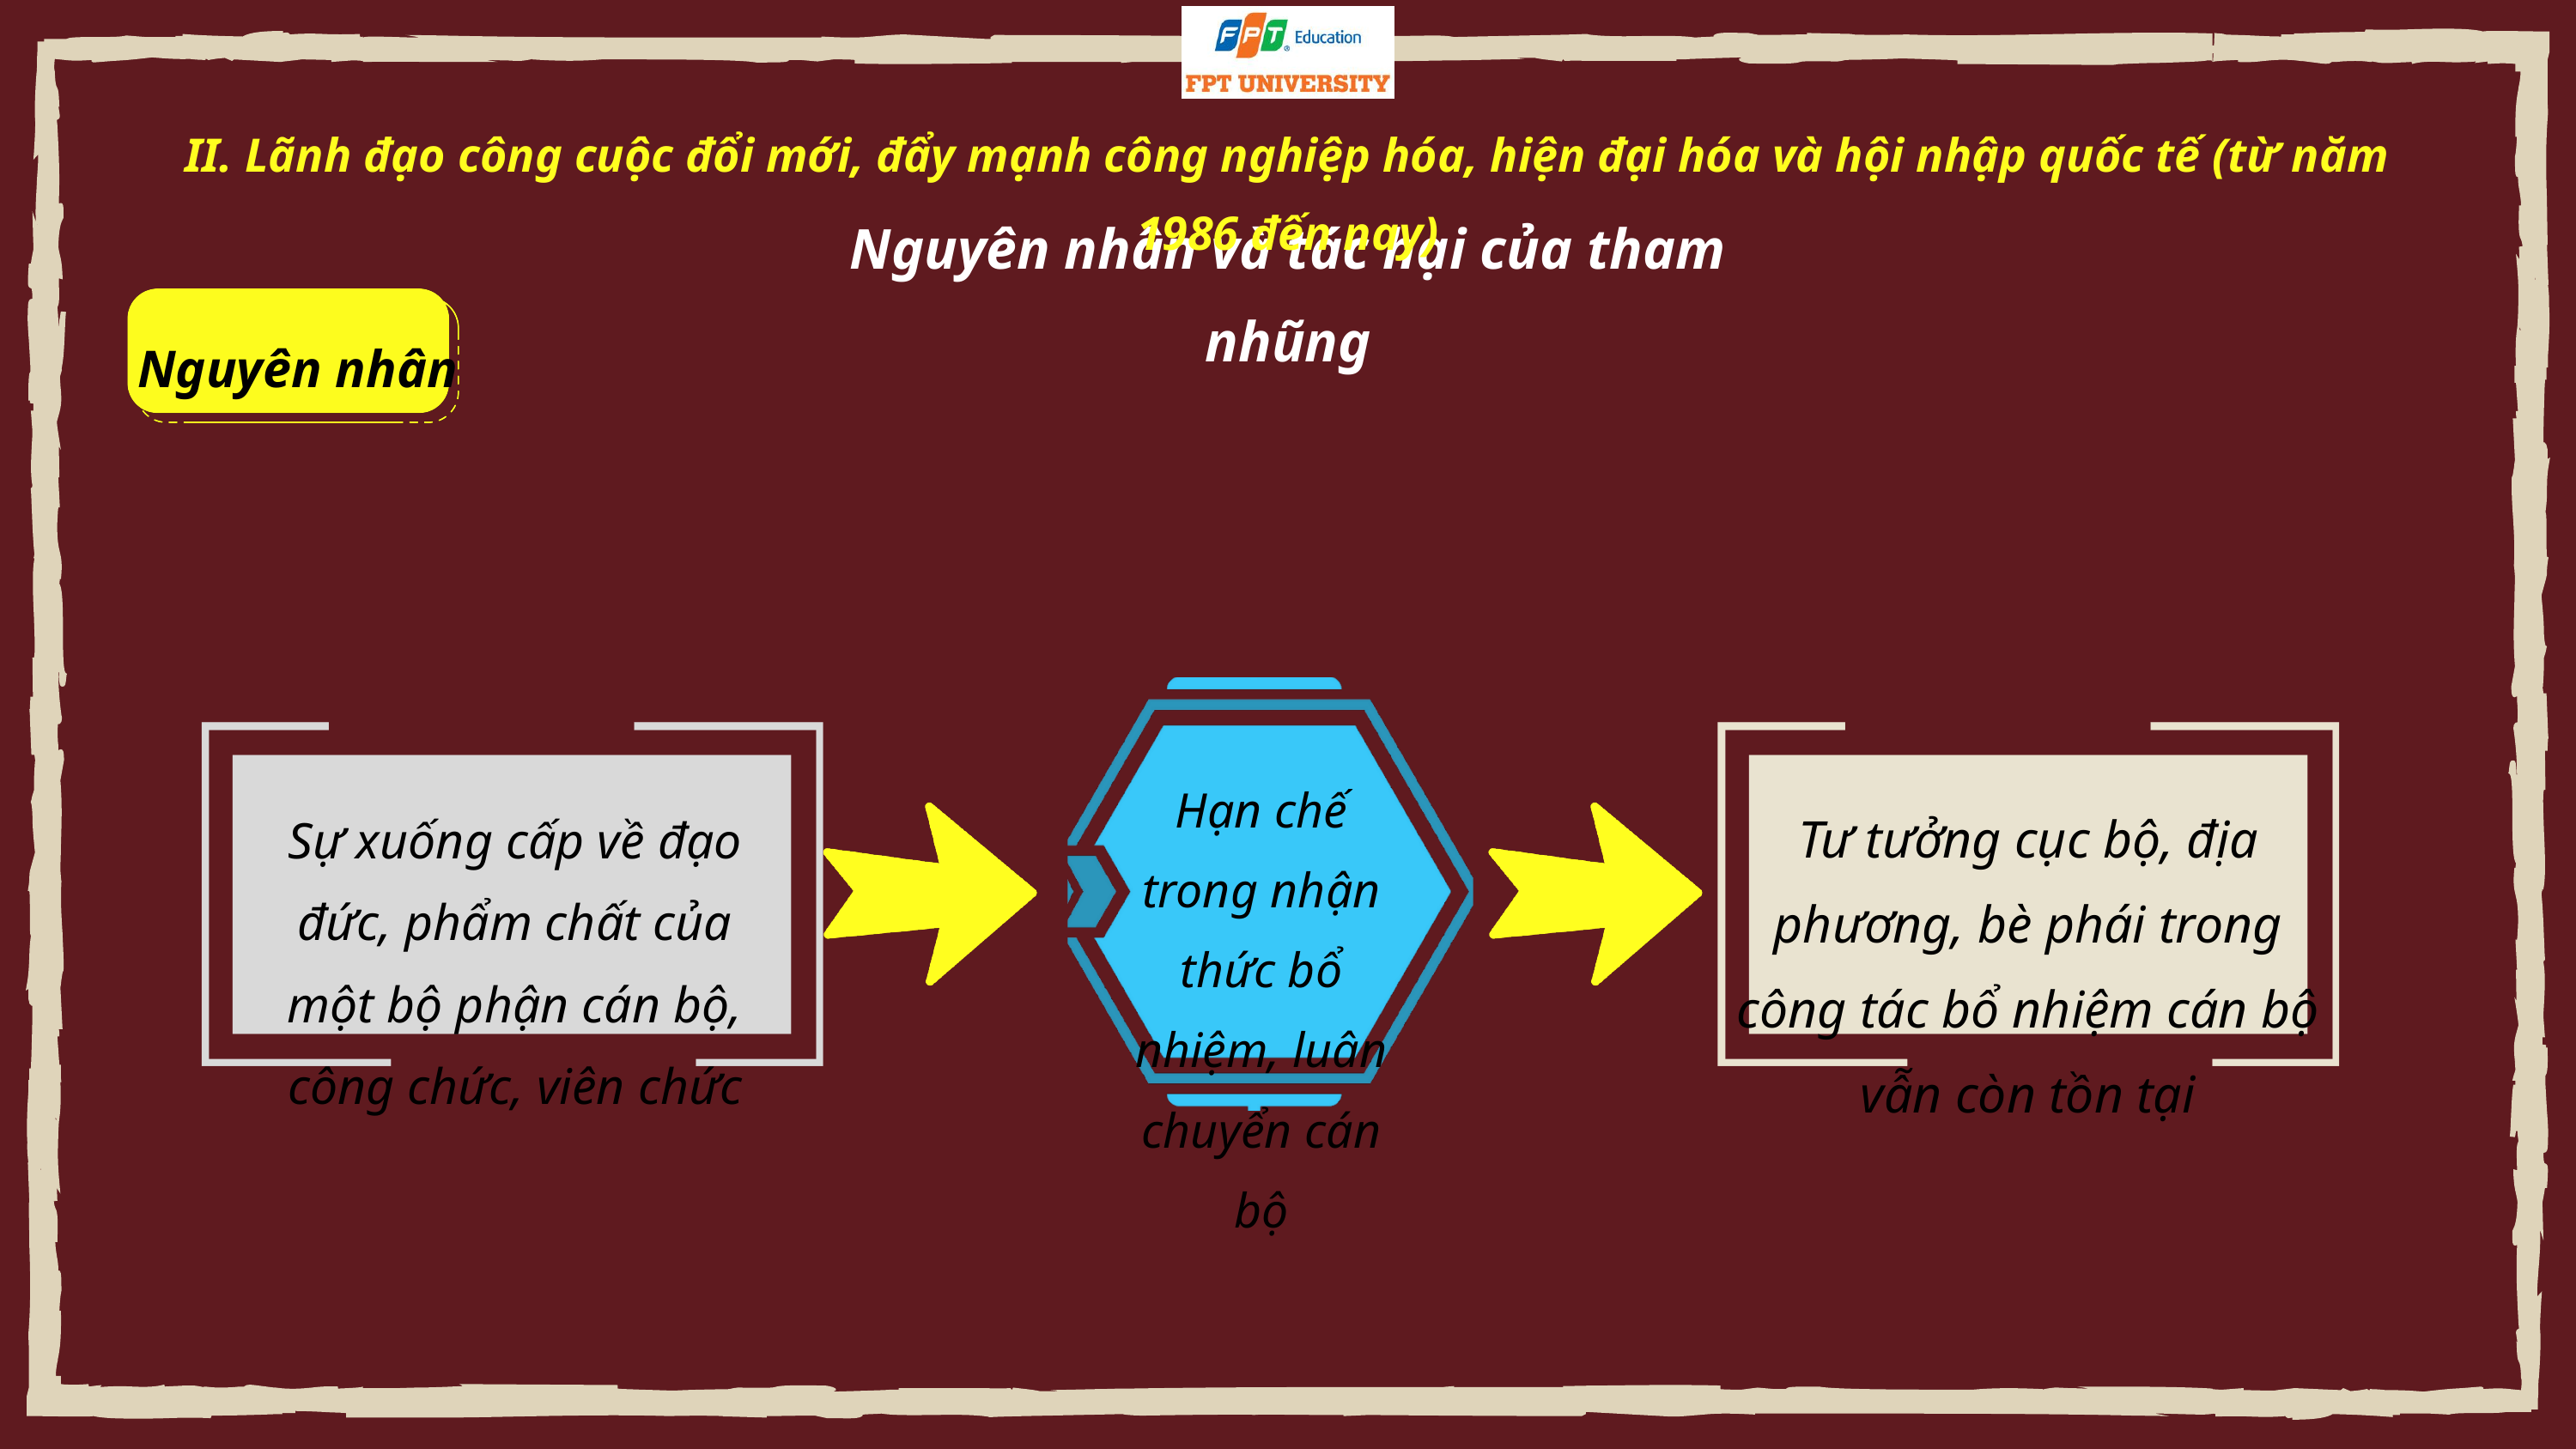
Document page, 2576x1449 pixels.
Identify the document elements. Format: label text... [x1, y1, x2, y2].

text_box [26, 28, 2550, 1420]
text_box [1182, 6, 1394, 99]
text_box [823, 801, 1037, 986]
text_box Nguyên nhân và tác hại của tham nhũng [796, 259, 1780, 373]
text_box Tư tưởng cục bộ, địa phương, bè phái trong công tác bổ nhiệm cán bộ vẫn còn tồn tại [1733, 783, 2324, 1124]
text_box II. Lãnh đạo công cuộc đổi mới, đẩy mạnh công nghiệp hóa, hiện đại hóa và hội nhập quốc tế (từ năm 1986 đến nay) [129, 104, 2447, 259]
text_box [106, 288, 490, 423]
text_box [201, 722, 823, 1066]
text_box Sự xuống cấp về đạo đức, phẩm chất của một bộ phận cán bộ, công chức, viên chức [251, 786, 779, 1114]
text_box [1717, 722, 2340, 1066]
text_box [1067, 677, 1473, 1111]
text_box [1488, 801, 1703, 986]
